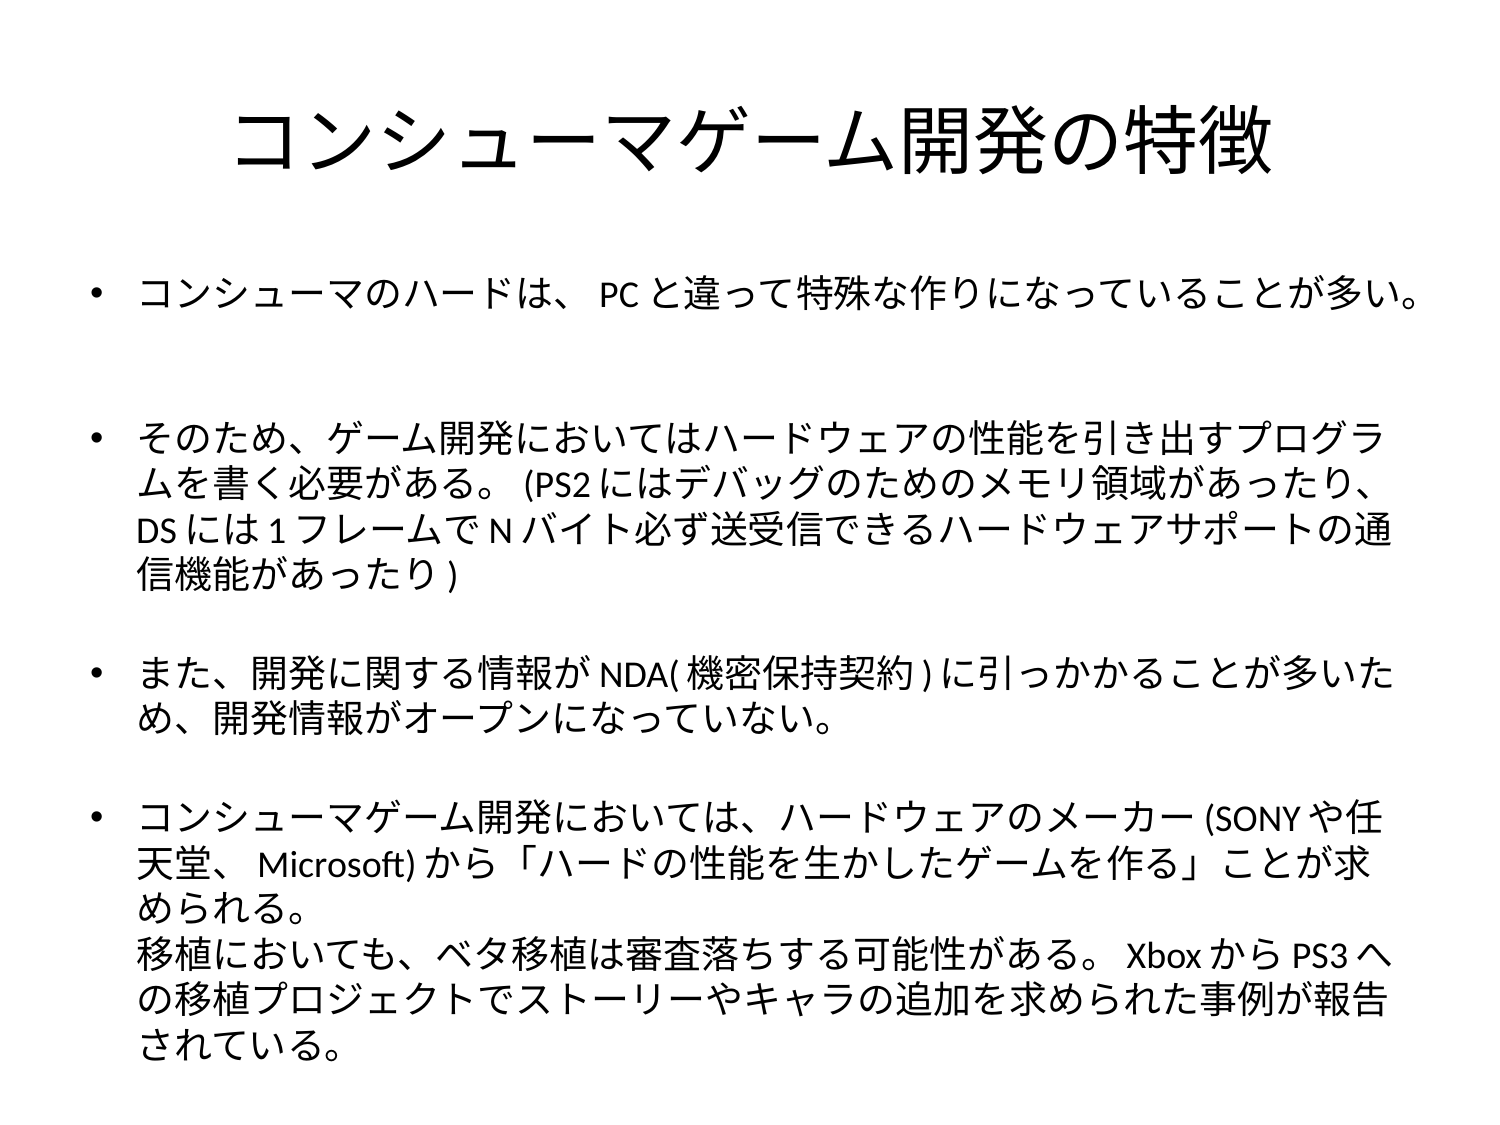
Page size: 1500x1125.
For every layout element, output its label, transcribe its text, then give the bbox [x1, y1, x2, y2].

title コンシューマゲーム開発の特徴 [75, 45, 1425, 233]
list コンシューマのハードは、PCと違って特殊な作りになっていることが多い。 そのため、ゲーム開発においてはハードウェアの性能を引き出すプログラムを書く必要がある。(PS2にはデバッグのためのメモリ領域があったり、DSには1フレームでNバイト必ず送受信できるハードウェアサポートの通信機能があったり) また、開発に関する情報がNDA(機密保持契約)に引っかかることが多いため、開発情報がオープンになっていない。 コンシューマゲーム開発においては、ハードウェアのメーカー(SONYや任天堂、Microsoft)から「ハードの性能を生かしたゲームを作る」ことが求められる。 移植においても、ベタ移植は審査落ちする可能性がある。XboxからPS3への移植プロジェクトでストーリーやキャラの追加を求められた事例が報告されている。 [75, 262, 1425, 1083]
